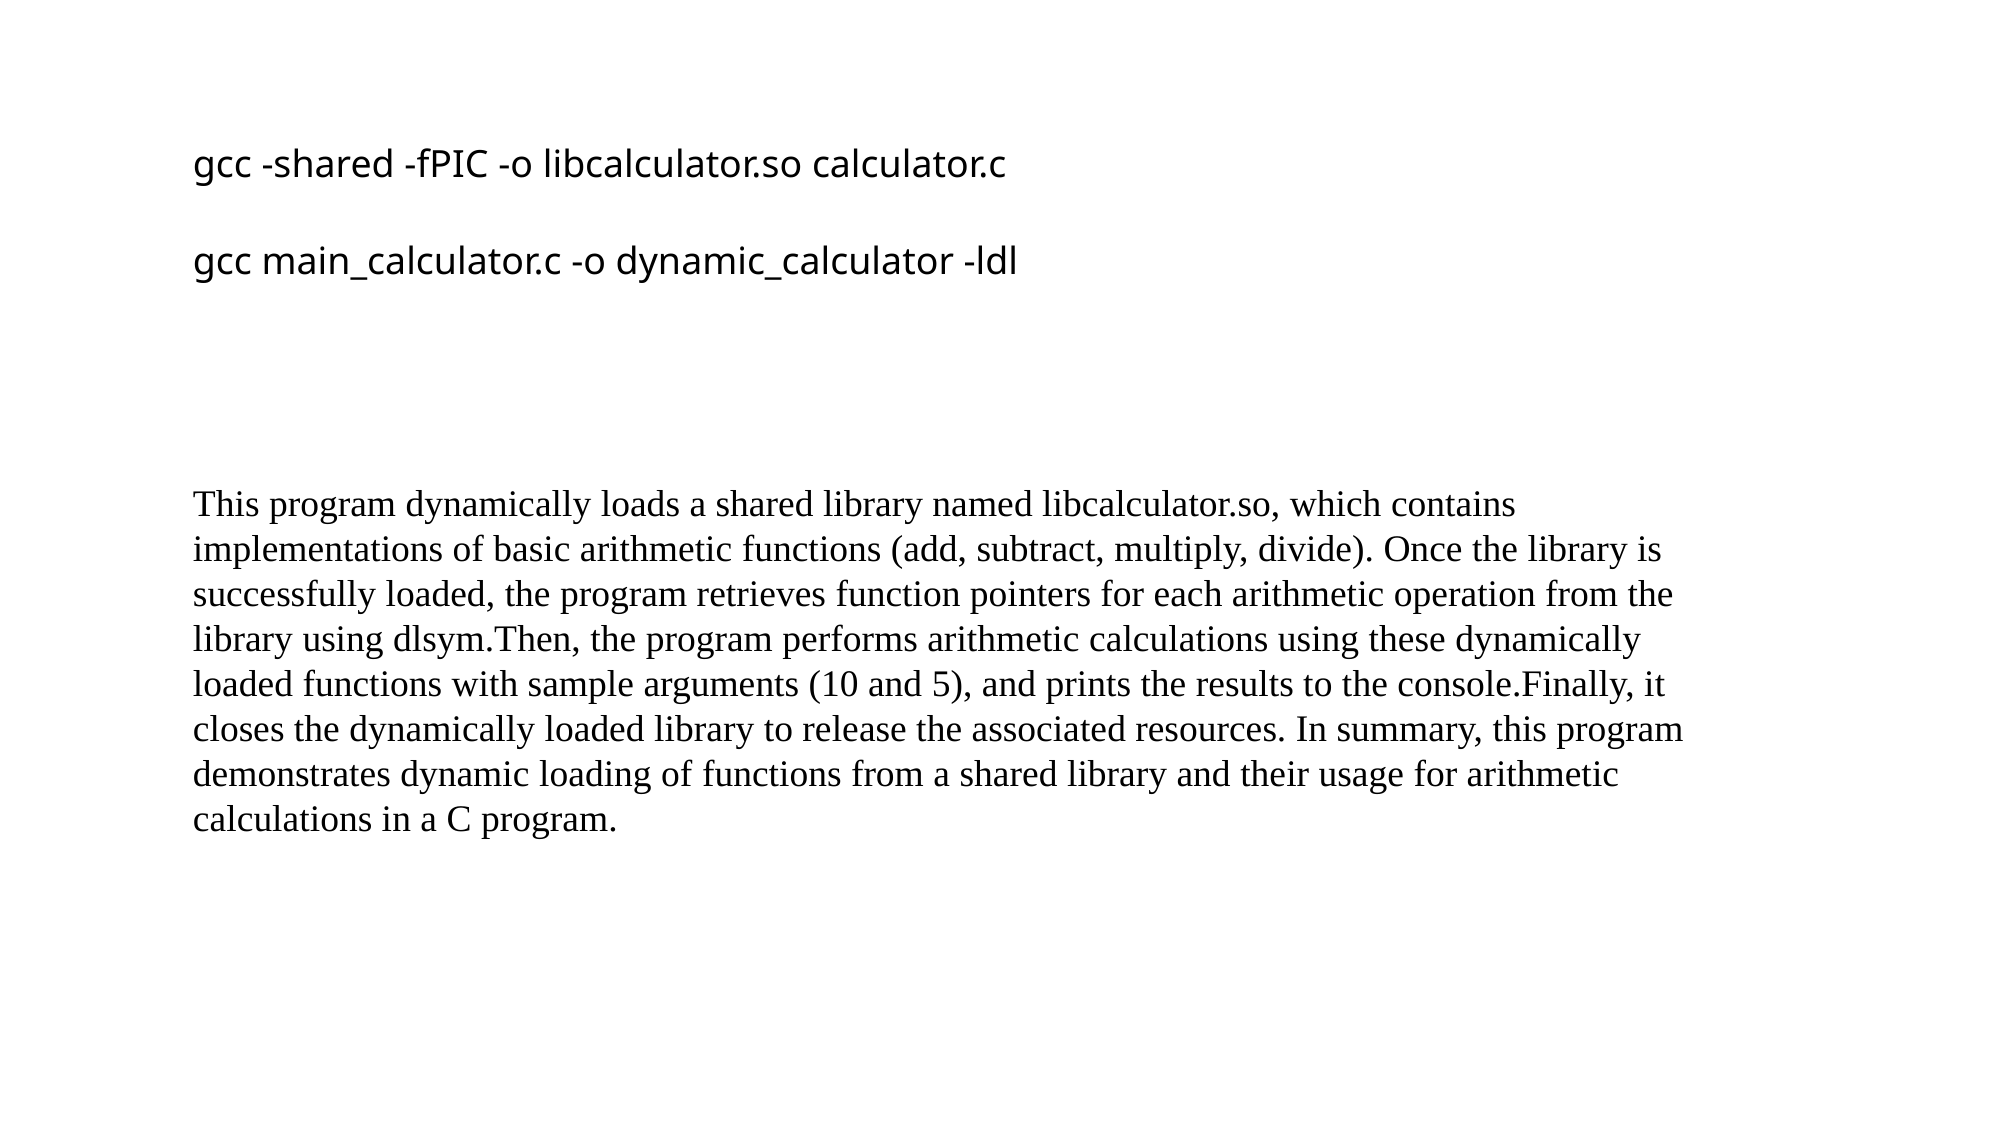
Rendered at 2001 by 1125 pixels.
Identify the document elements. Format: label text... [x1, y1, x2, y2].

text_box gcc main_calculator.c -o dynamic_calculator -ldl [178, 229, 1179, 289]
text_box gcc -shared -fPIC -o libcalculator.so calculator.c [178, 133, 1179, 193]
text_box This program dynamically loads a shared library named libcalculator.so, which contains implementations of basic arithmetic functions (add, subtract, multiply, divide). Once the library is successfully loaded, the program retrieves function pointers for each arithmetic operation from the library using dlsym.Then, the program performs arithmetic calculations using these dynamically loaded functions with sample arguments (10 and 5), and prints the results to the console.Finally, it closes the dynamically loaded library to release the associated resources. In summary, this program demonstrates dynamic loading of functions from a shared library and their usage for arithmetic calculations in a C program. [178, 471, 1758, 847]
